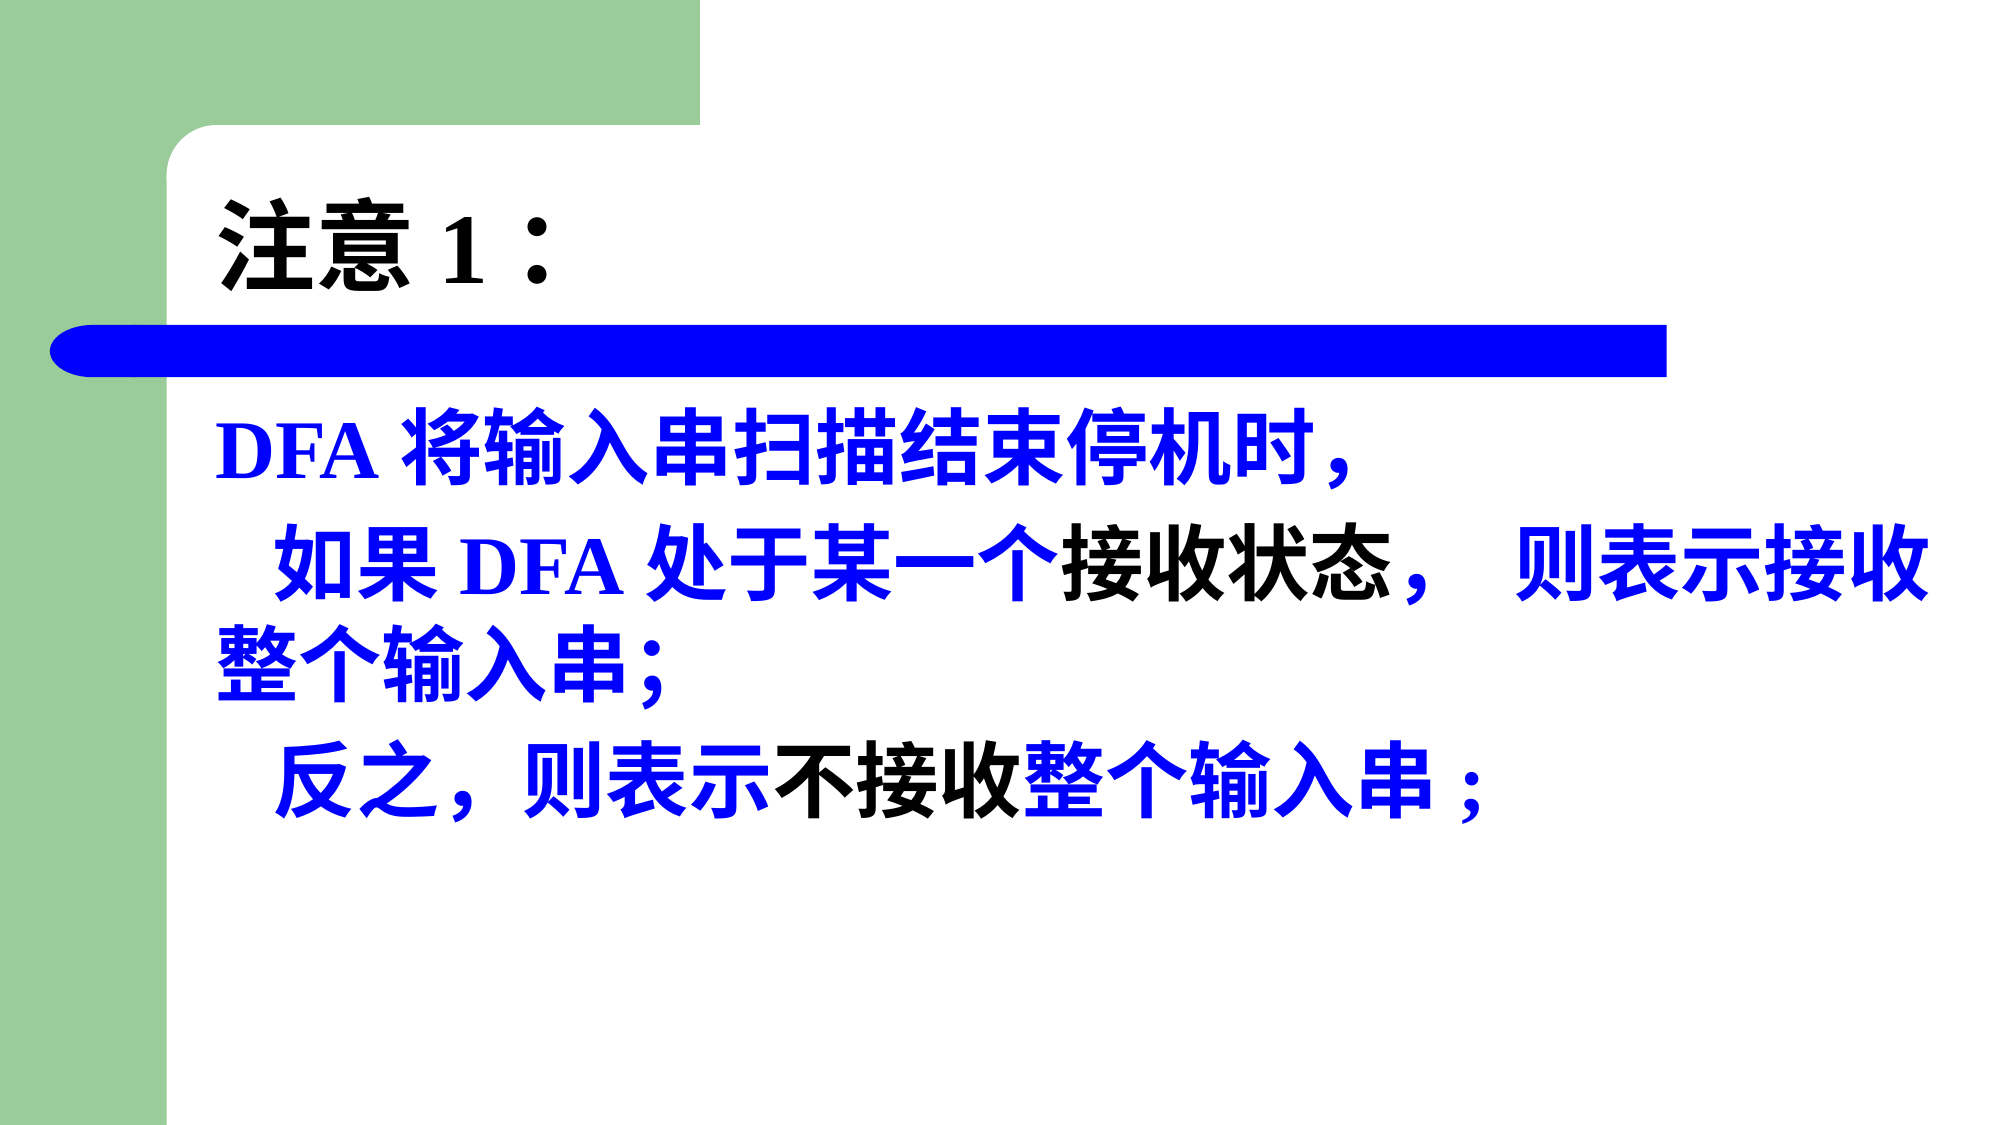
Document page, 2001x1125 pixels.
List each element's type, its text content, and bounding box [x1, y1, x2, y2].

title 注意1： [199, 124, 1951, 313]
list DFA将输入串扫描结束停机时， 如果DFA处于某一个接收状态， 则表示接收整个输入串； 反之，则表示不接收整个输入串; [199, 387, 1951, 1001]
